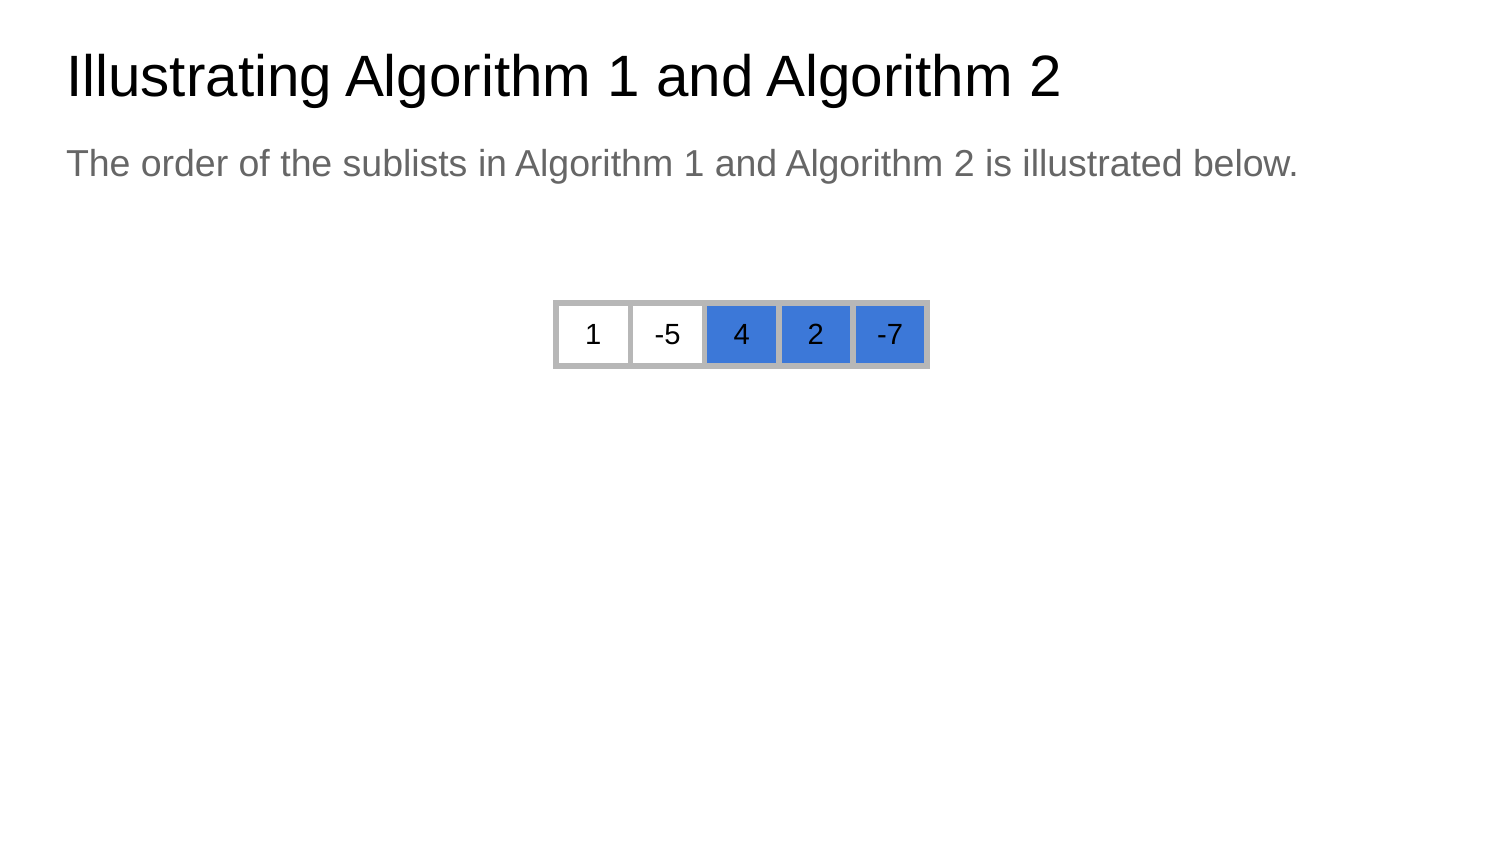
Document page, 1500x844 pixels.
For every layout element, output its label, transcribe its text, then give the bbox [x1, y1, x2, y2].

table_header 4 [707, 306, 776, 363]
table_header 1 [559, 306, 628, 363]
table_header 2 [782, 306, 850, 363]
list The order of the sublists in Algorithm 1 and Algorithm 2 is illustrated below. [51, 116, 1449, 819]
table_header -5 [633, 306, 702, 363]
table_header -7 [856, 306, 924, 363]
title Illustrating Algorithm 1 and Algorithm 2 [51, 23, 1449, 116]
